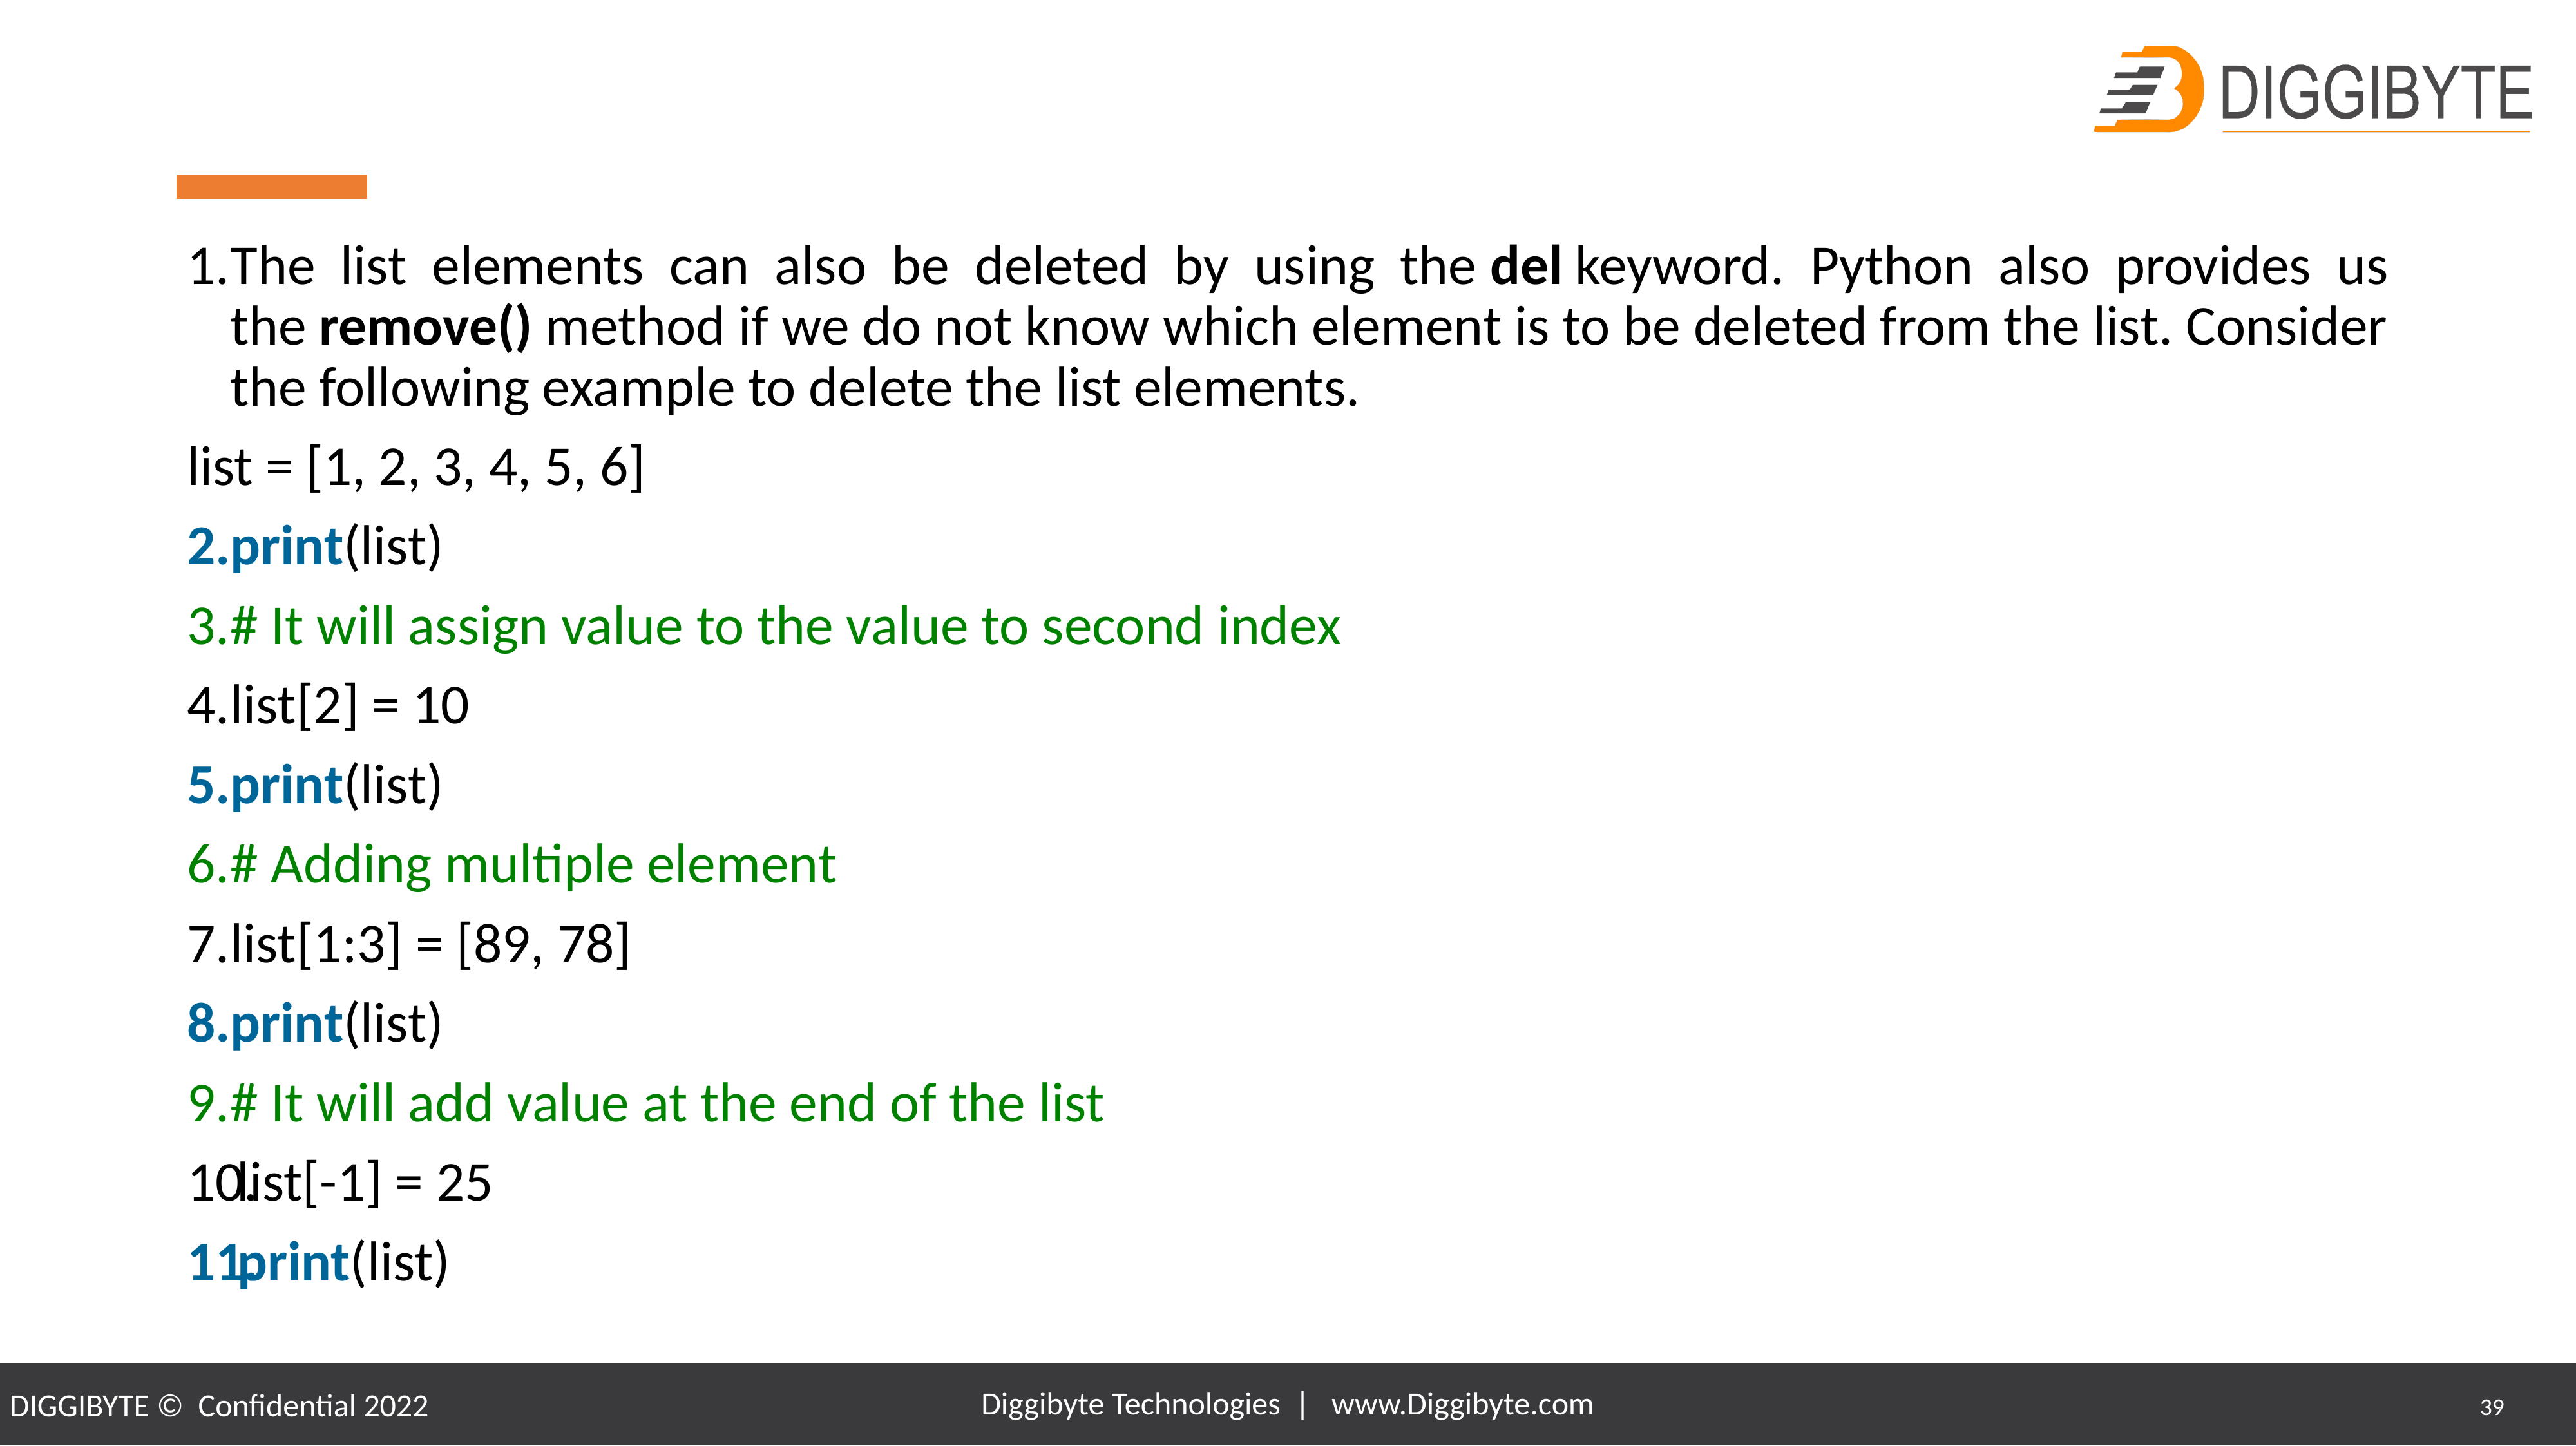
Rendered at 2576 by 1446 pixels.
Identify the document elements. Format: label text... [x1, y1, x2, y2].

picture [2054, 0, 2558, 231]
slide_number 39 [2456, 1367, 2528, 1444]
list The list elements can also be deleted by using the del keyword. Python also provides us the remove() method if we do not know which element is to be deleted from the list. Consider the following example to delete the list elements. list = [1, 2, 3, 4, 5, 6] print(list) # It will assign value to the value to second index list[2] = 10 print(list) # Adding multiple element list[1:3] = [89, 78] print(list) # It will add value at the end of the list list[-1] = 25 print(list) [177, 149, 2399, 1302]
footer Diggibyte Technologies | www.Diggibyte.com [853, 1363, 1723, 1440]
